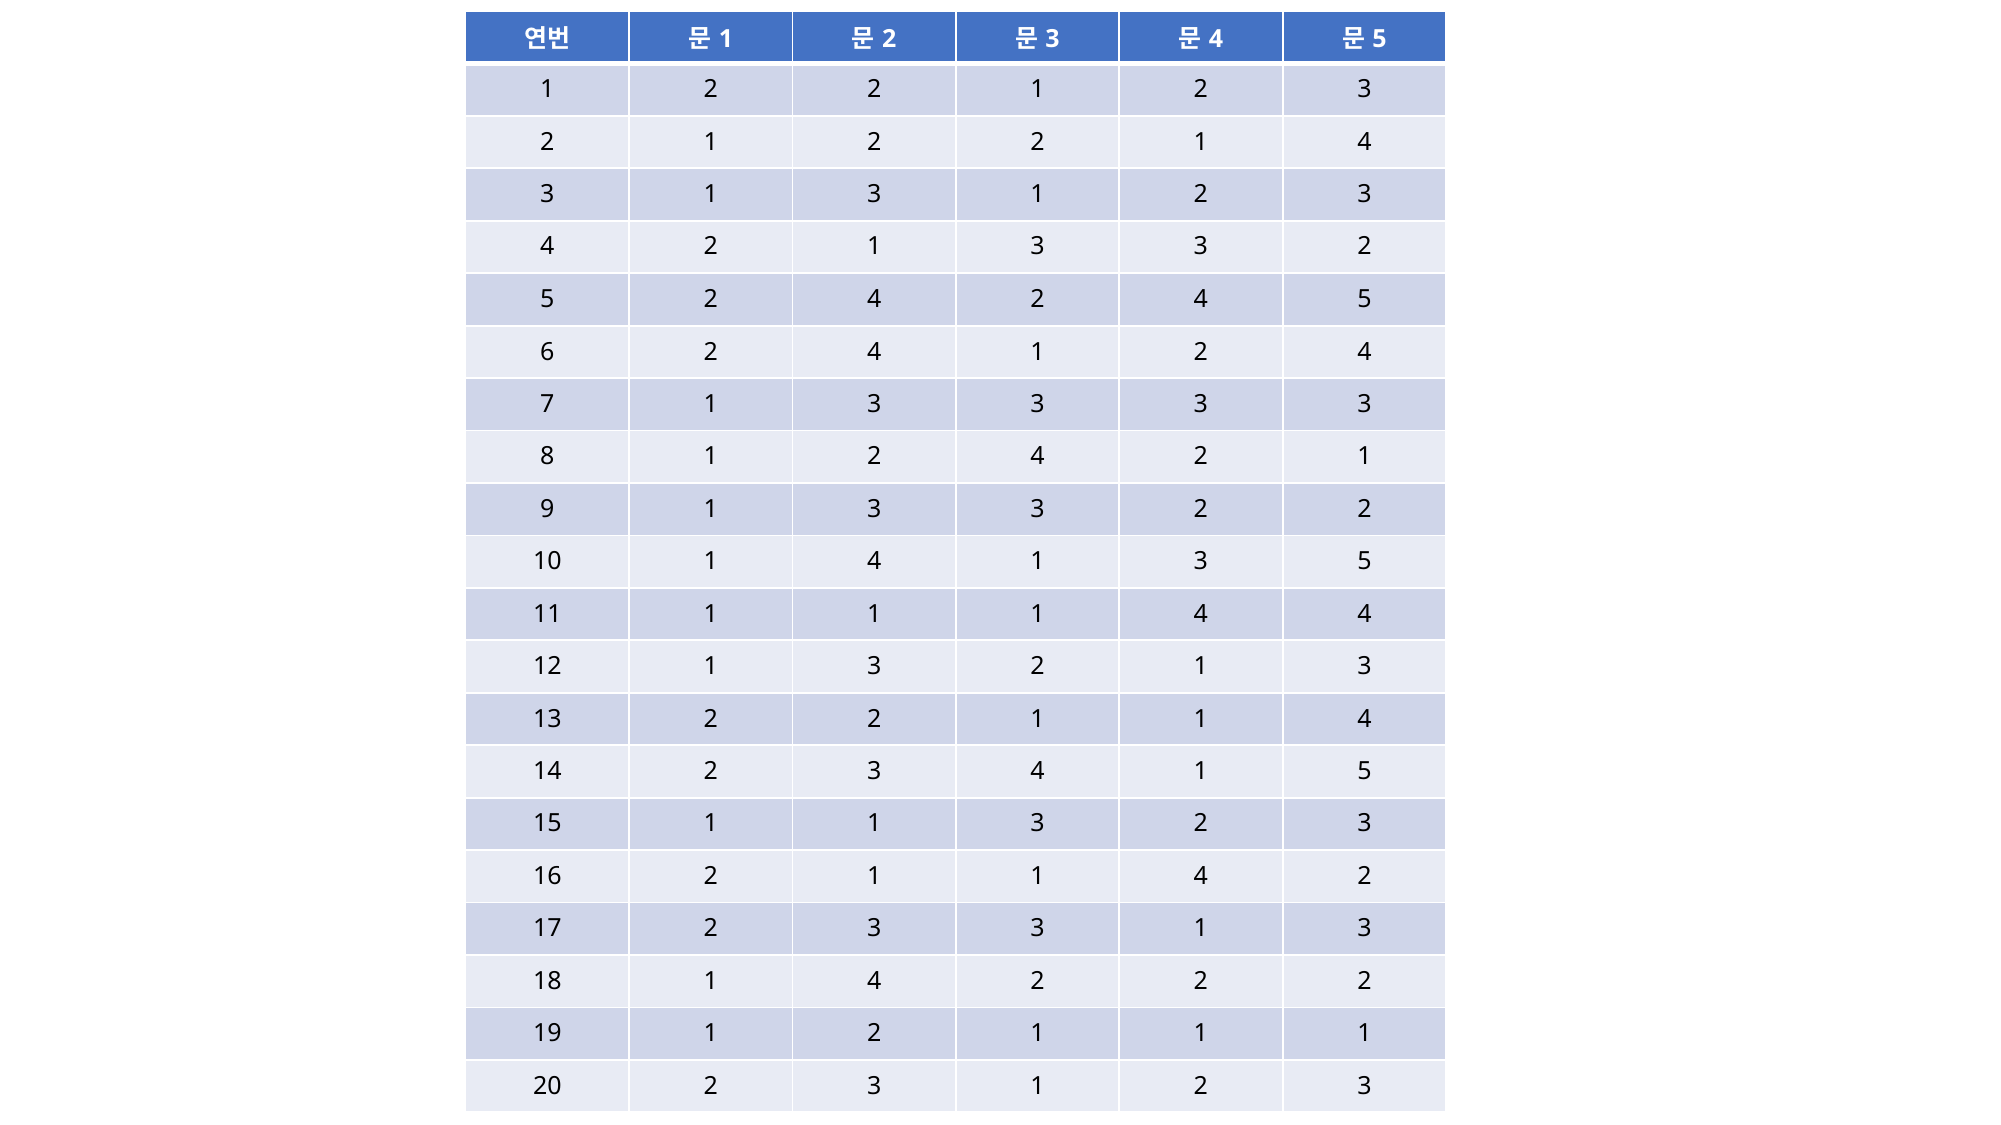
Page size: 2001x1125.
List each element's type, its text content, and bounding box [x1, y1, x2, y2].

table_cell 2 [630, 1061, 792, 1111]
table_header 문1 [630, 12, 792, 61]
table_cell 3 [1120, 536, 1282, 587]
table_cell 1 [957, 66, 1118, 115]
table_cell 1 [957, 694, 1118, 744]
table_cell 2 [630, 903, 792, 954]
table_cell 4 [793, 327, 955, 377]
table_cell 1 [1120, 746, 1282, 797]
table_cell 1 [793, 222, 955, 272]
table_cell 2 [1120, 66, 1282, 115]
table_cell 1 [630, 589, 792, 639]
table_cell 4 [793, 536, 955, 587]
table_cell 2 [630, 274, 792, 325]
table_cell 1 [1284, 431, 1445, 482]
table_cell 20 [466, 1061, 628, 1111]
table_cell 2 [1120, 169, 1282, 220]
table_cell 2 [630, 327, 792, 377]
table_cell 1 [957, 327, 1118, 377]
table_cell 2 [1284, 851, 1445, 902]
table_cell 4 [1284, 589, 1445, 639]
table_cell 1 [630, 169, 792, 220]
table_cell 4 [793, 956, 955, 1007]
table_cell 1 [630, 956, 792, 1007]
table_cell 10 [466, 536, 628, 587]
table_cell 2 [1284, 956, 1445, 1007]
table_cell 4 [793, 274, 955, 325]
table_cell 3 [1120, 222, 1282, 272]
table_header 연번 [466, 12, 628, 61]
table_cell 5 [1284, 274, 1445, 325]
table_cell 3 [793, 903, 955, 954]
table_cell 3 [1284, 799, 1445, 849]
table_cell 3 [1284, 1061, 1445, 1111]
table_cell 2 [630, 222, 792, 272]
table_cell 1 [466, 66, 628, 115]
table_cell 12 [466, 641, 628, 692]
table_cell 1 [630, 484, 792, 535]
table_cell 2 [1120, 431, 1282, 482]
table_cell 1 [630, 536, 792, 587]
table_cell 2 [793, 117, 955, 167]
table_cell 3 [1284, 903, 1445, 954]
table_cell 2 [957, 274, 1118, 325]
table_cell 2 [793, 694, 955, 744]
table_cell 1 [1120, 694, 1282, 744]
table_cell 3 [466, 169, 628, 220]
table_cell 1 [1120, 903, 1282, 954]
table_cell 1 [630, 1008, 792, 1059]
table_cell 1 [957, 1008, 1118, 1059]
table_cell 1 [1120, 117, 1282, 167]
table_cell 2 [630, 694, 792, 744]
table_cell 9 [466, 484, 628, 535]
table_cell 14 [466, 746, 628, 797]
table_cell 3 [1284, 379, 1445, 430]
table_cell 3 [1284, 169, 1445, 220]
table_cell 3 [1120, 379, 1282, 430]
table_cell 2 [630, 746, 792, 797]
table_cell 1 [630, 799, 792, 849]
table_cell 1 [957, 851, 1118, 902]
table_cell 3 [957, 484, 1118, 535]
table_cell 1 [1120, 641, 1282, 692]
table_cell 19 [466, 1008, 628, 1059]
table_cell 2 [957, 956, 1118, 1007]
table_cell 3 [793, 379, 955, 430]
table_cell 3 [793, 746, 955, 797]
table_cell 4 [957, 746, 1118, 797]
table_cell 1 [957, 589, 1118, 639]
table_cell 2 [957, 641, 1118, 692]
table_cell 1 [1120, 1008, 1282, 1059]
table_cell 15 [466, 799, 628, 849]
table_header 문5 [1284, 12, 1445, 61]
table_cell 2 [1284, 222, 1445, 272]
table_cell 6 [466, 327, 628, 377]
table_cell 1 [957, 1061, 1118, 1111]
table_cell 11 [466, 589, 628, 639]
table_cell 3 [793, 484, 955, 535]
table_cell 2 [793, 1008, 955, 1059]
table_cell 8 [466, 431, 628, 482]
table_cell 1 [793, 851, 955, 902]
table_cell 2 [1120, 484, 1282, 535]
table_cell 2 [630, 851, 792, 902]
table_cell 3 [957, 799, 1118, 849]
table_cell 3 [1284, 66, 1445, 115]
table_cell 2 [466, 117, 628, 167]
table_cell 4 [957, 431, 1118, 482]
table_cell 1 [793, 589, 955, 639]
table_header 문3 [957, 12, 1118, 61]
table_cell 2 [793, 66, 955, 115]
table_cell 4 [1284, 694, 1445, 744]
table_cell 4 [466, 222, 628, 272]
table_cell 4 [1120, 274, 1282, 325]
table_cell 4 [1284, 117, 1445, 167]
table_cell 2 [957, 117, 1118, 167]
table_cell 5 [466, 274, 628, 325]
table_cell 2 [630, 66, 792, 115]
table_cell 13 [466, 694, 628, 744]
table_cell 1 [630, 379, 792, 430]
table_cell 3 [793, 641, 955, 692]
table_cell 3 [957, 222, 1118, 272]
table_cell 1 [630, 641, 792, 692]
table_cell 2 [1120, 956, 1282, 1007]
table_cell 2 [1284, 484, 1445, 535]
table_cell 2 [1120, 1061, 1282, 1111]
table_cell 1 [793, 799, 955, 849]
table_cell 5 [1284, 746, 1445, 797]
table_cell 1 [957, 169, 1118, 220]
table_cell 17 [466, 903, 628, 954]
table_cell 18 [466, 956, 628, 1007]
table_cell 4 [1120, 589, 1282, 639]
table_header 문4 [1120, 12, 1282, 61]
table_cell 3 [793, 1061, 955, 1111]
table_cell 2 [1120, 799, 1282, 849]
table_cell 3 [1284, 641, 1445, 692]
table_cell 4 [1120, 851, 1282, 902]
table_header 문2 [793, 12, 955, 61]
table_cell 1 [630, 431, 792, 482]
table_cell 1 [630, 117, 792, 167]
table_cell 2 [793, 431, 955, 482]
table_cell 7 [466, 379, 628, 430]
table_cell 2 [1120, 327, 1282, 377]
table_cell 3 [957, 903, 1118, 954]
table_cell 5 [1284, 536, 1445, 587]
table_cell 1 [957, 536, 1118, 587]
table_cell 16 [466, 851, 628, 902]
table_cell 3 [957, 379, 1118, 430]
table_cell 3 [793, 169, 955, 220]
table_cell 4 [1284, 327, 1445, 377]
table_cell 1 [1284, 1008, 1445, 1059]
